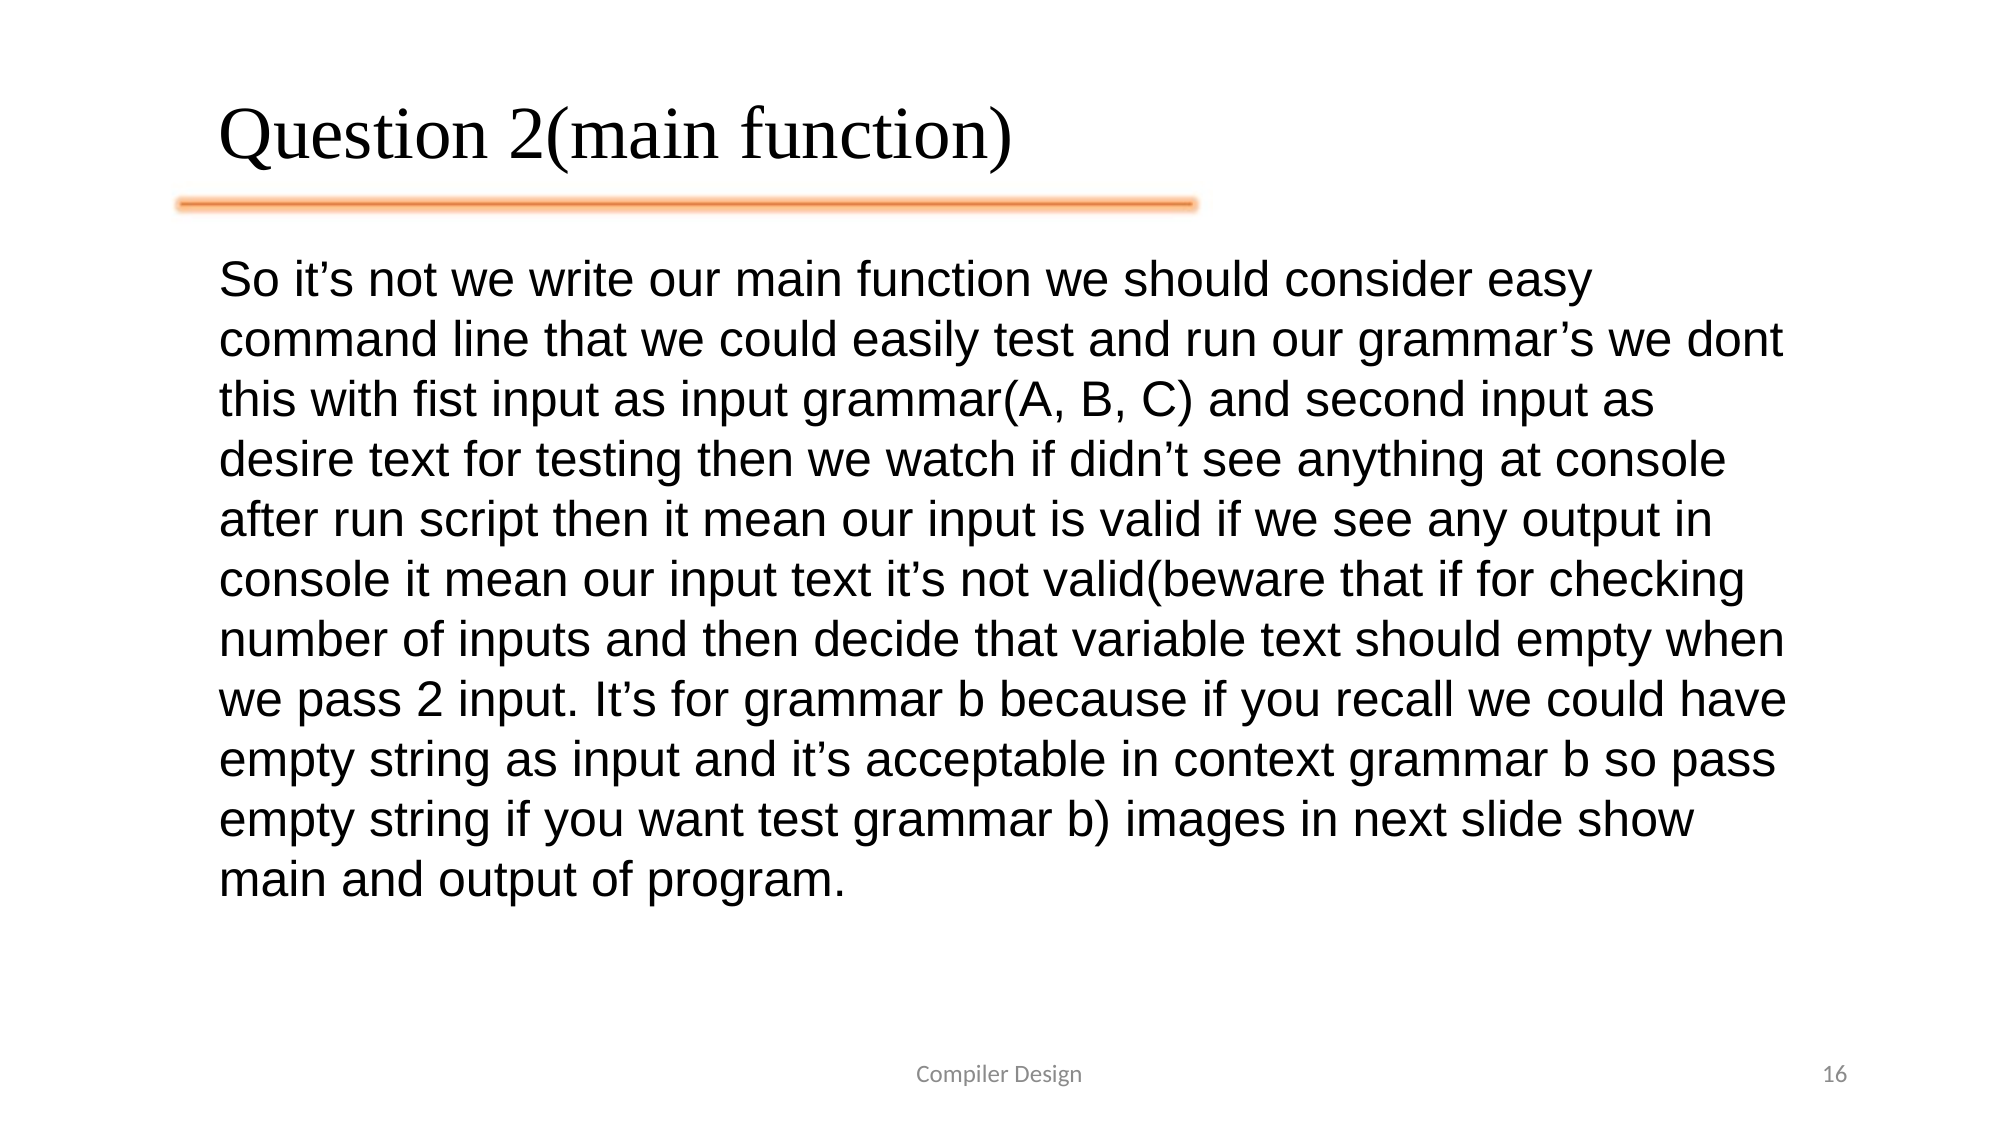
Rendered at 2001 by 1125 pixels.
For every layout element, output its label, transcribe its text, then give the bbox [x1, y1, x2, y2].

text_box Compiler Design [662, 1042, 1338, 1103]
picture [152, 181, 1213, 237]
text_box Question 2(main function) [204, 86, 1143, 180]
text_box <number> [1412, 1042, 1863, 1103]
text_box So it’s not we write our main function we should consider easy command line that we could easily test and run our grammar’s we dont this with fist input as input grammar(A, B, C) and second input as desire text for testing then we watch if didn’t see anything at console after run script then it mean our input is valid if we see any output in console it mean our input text it’s not valid(beware that if for checking number of inputs and then decide that variable text should empty when we pass 2 input. It’s for grammar b because if you recall we could have empty string as input and it’s acceptable in context grammar b so pass empty string if you want test grammar b) images in next slide show main and output of program. [204, 238, 1812, 1037]
